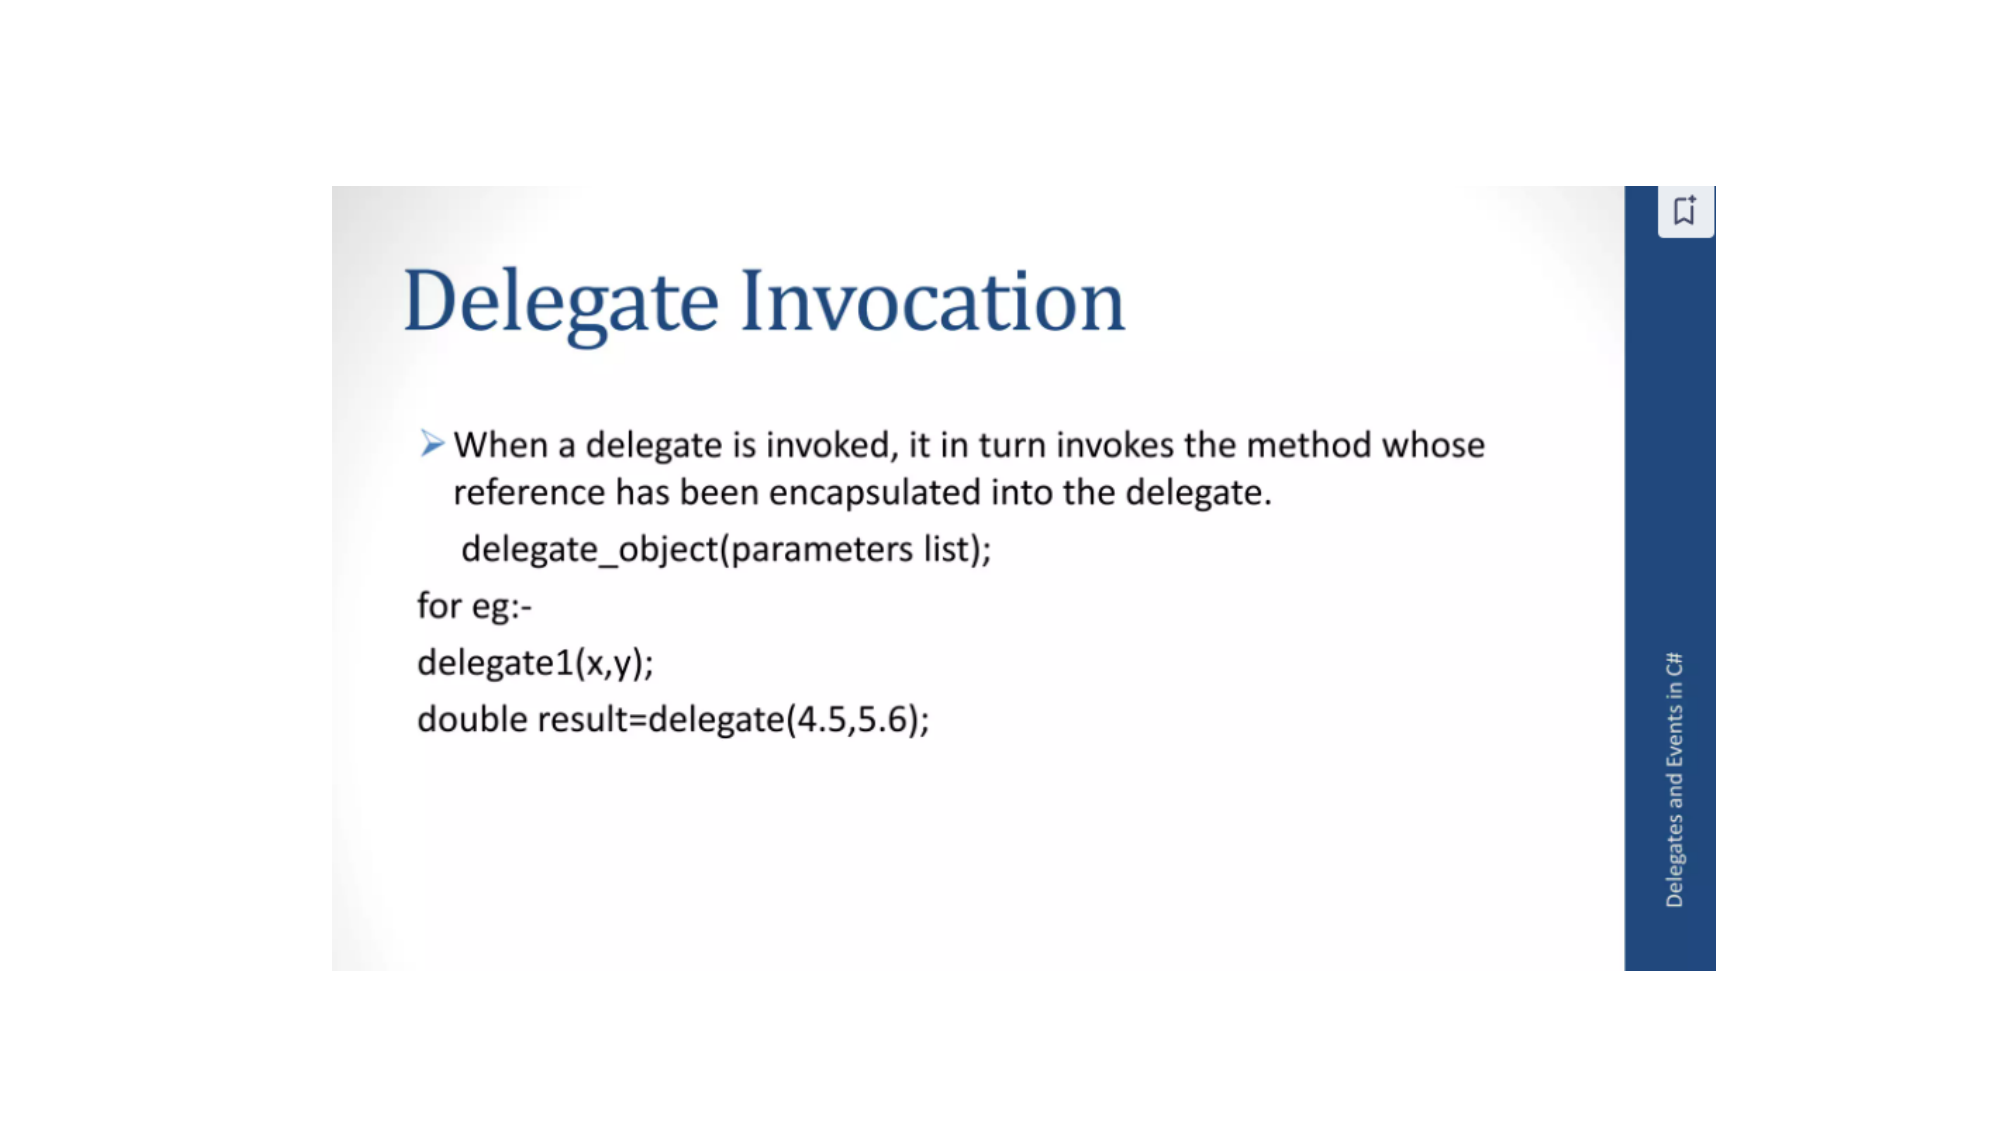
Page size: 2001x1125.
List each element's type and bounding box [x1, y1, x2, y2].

picture [332, 186, 1716, 971]
